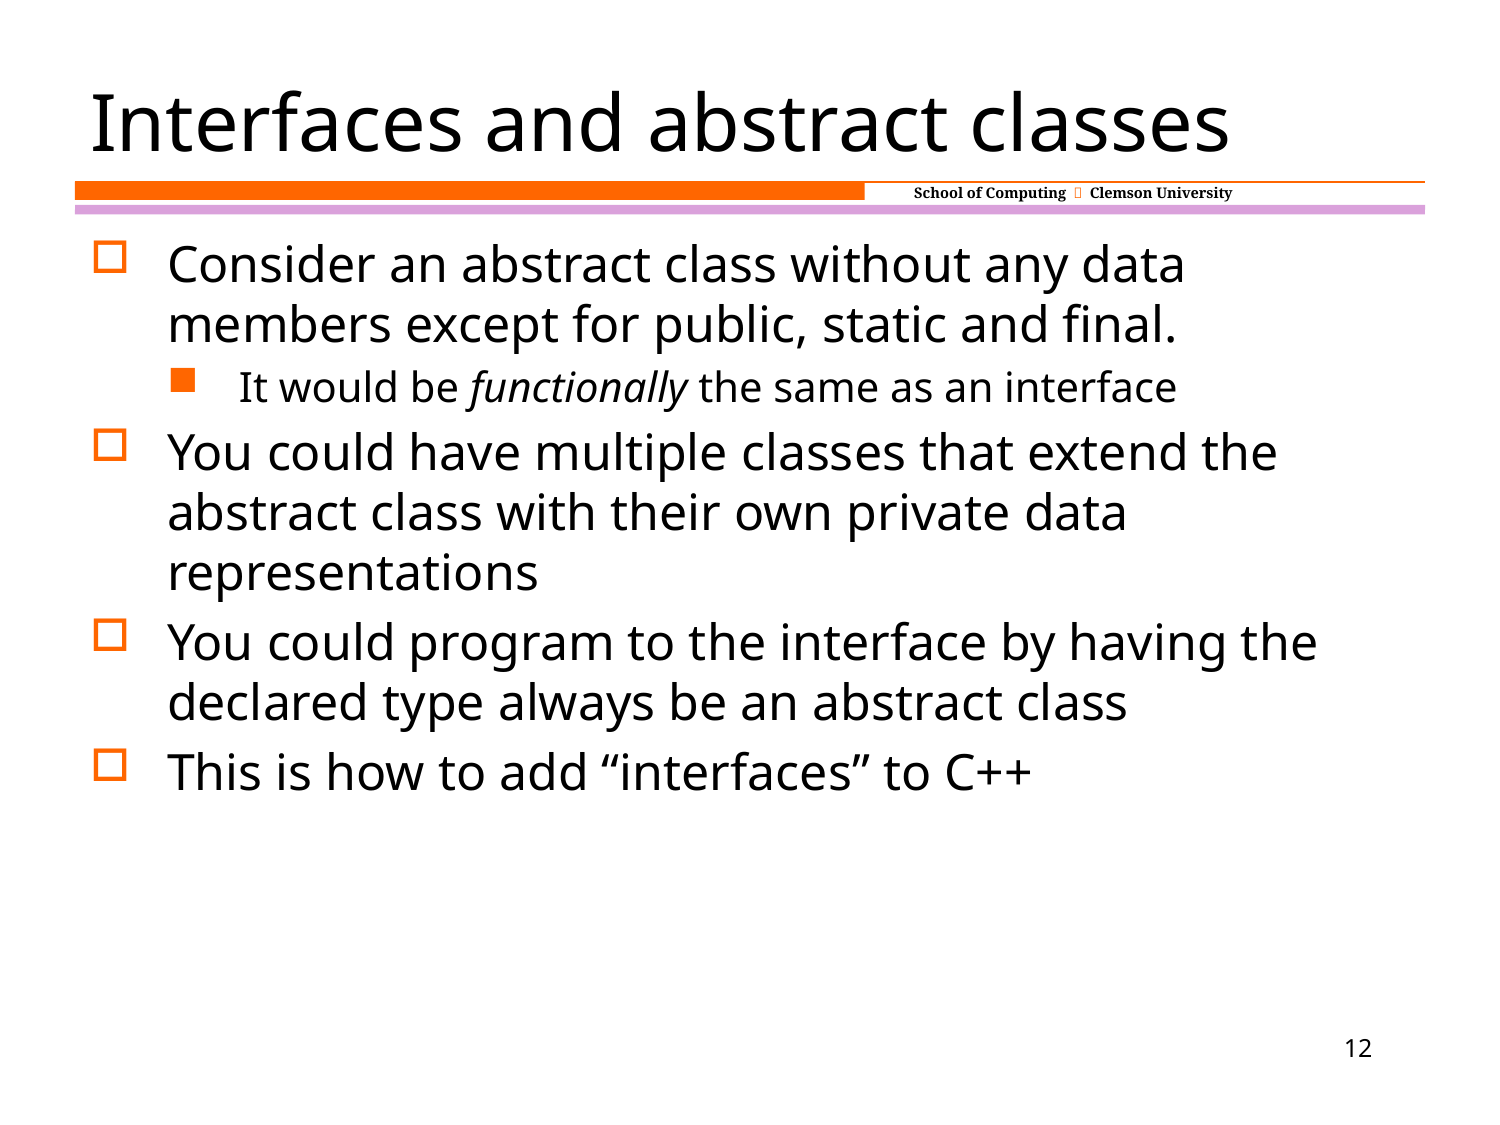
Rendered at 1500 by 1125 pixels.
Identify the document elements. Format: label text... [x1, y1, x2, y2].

list Consider an abstract class without any data members except for public, static and final. It would be functionally the same as an interface You could have multiple classes that extend the abstract class with their own private data representations You could program to the interface by having the declared type always be an abstract class This is how to add “interfaces” to C++ [75, 224, 1425, 1088]
title Interfaces and abstract classes [75, 37, 1425, 175]
slide_number 12 [1074, 1025, 1388, 1100]
